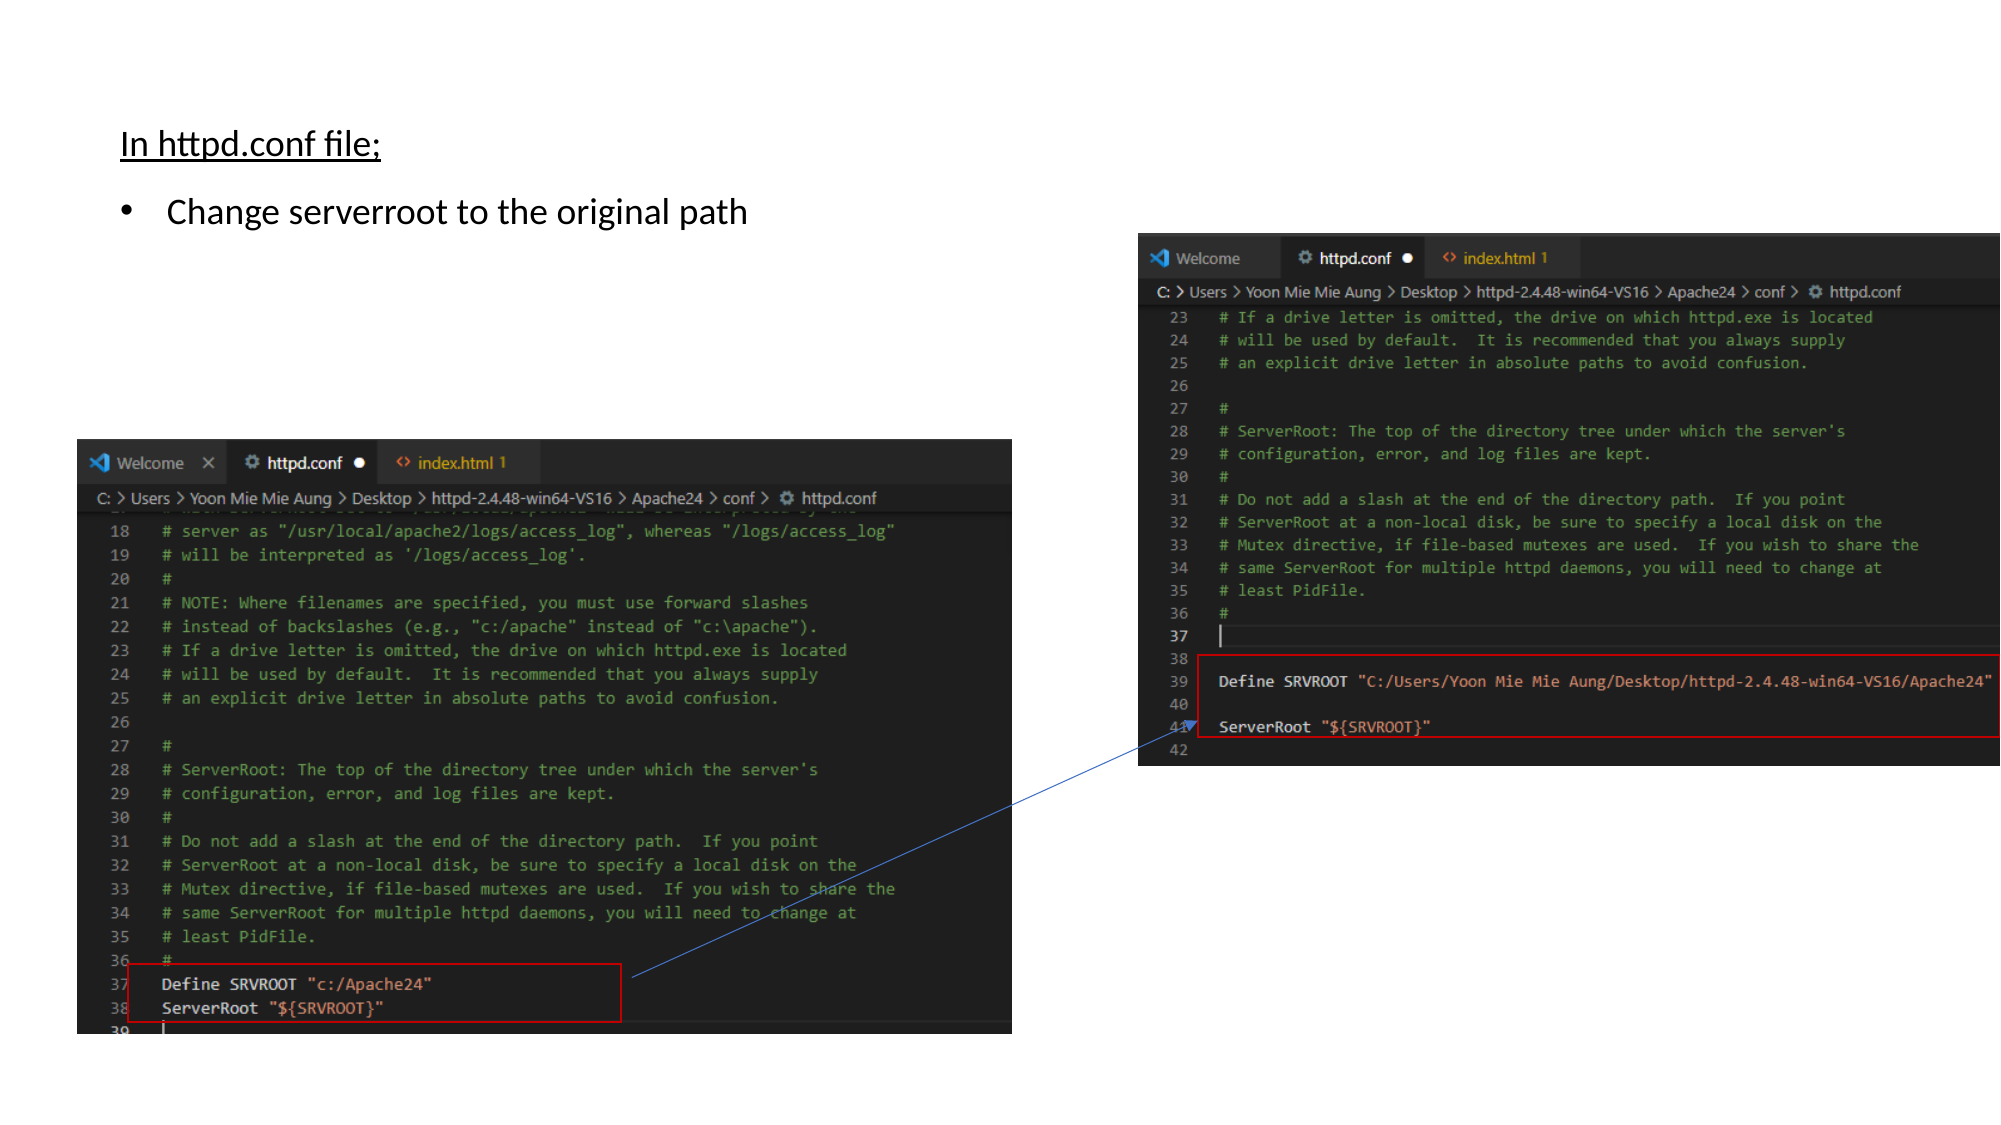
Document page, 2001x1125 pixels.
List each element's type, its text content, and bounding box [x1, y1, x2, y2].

text_box In httpd.conf file; Change serverroot to the original path [105, 89, 1624, 240]
picture [76, 439, 1012, 1034]
picture [1138, 233, 2000, 766]
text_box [631, 720, 1198, 978]
